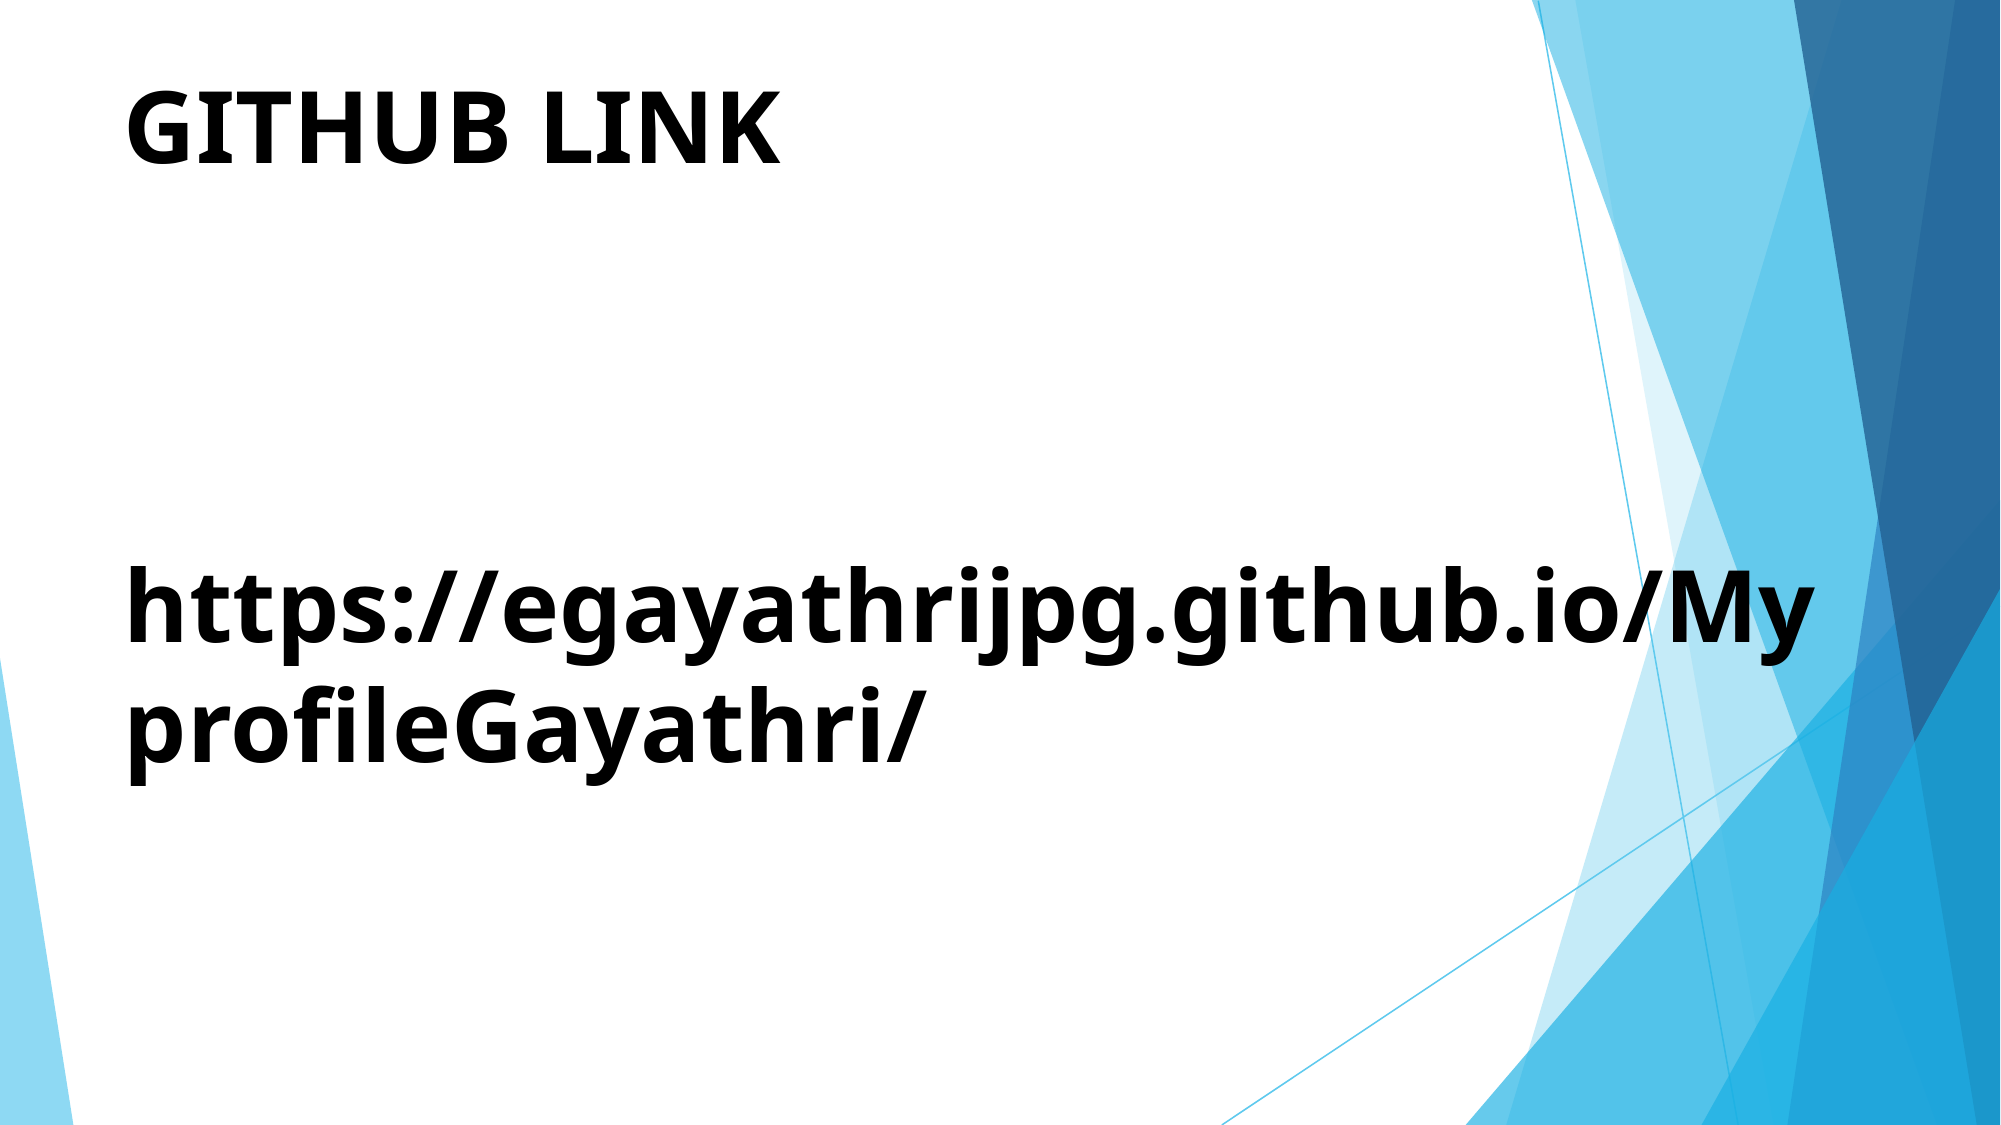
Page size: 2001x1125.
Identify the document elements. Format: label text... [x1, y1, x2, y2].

title GITHUB LINK https://egayathrijpg.github.io/MyprofileGayathri/ [123, 63, 1877, 791]
